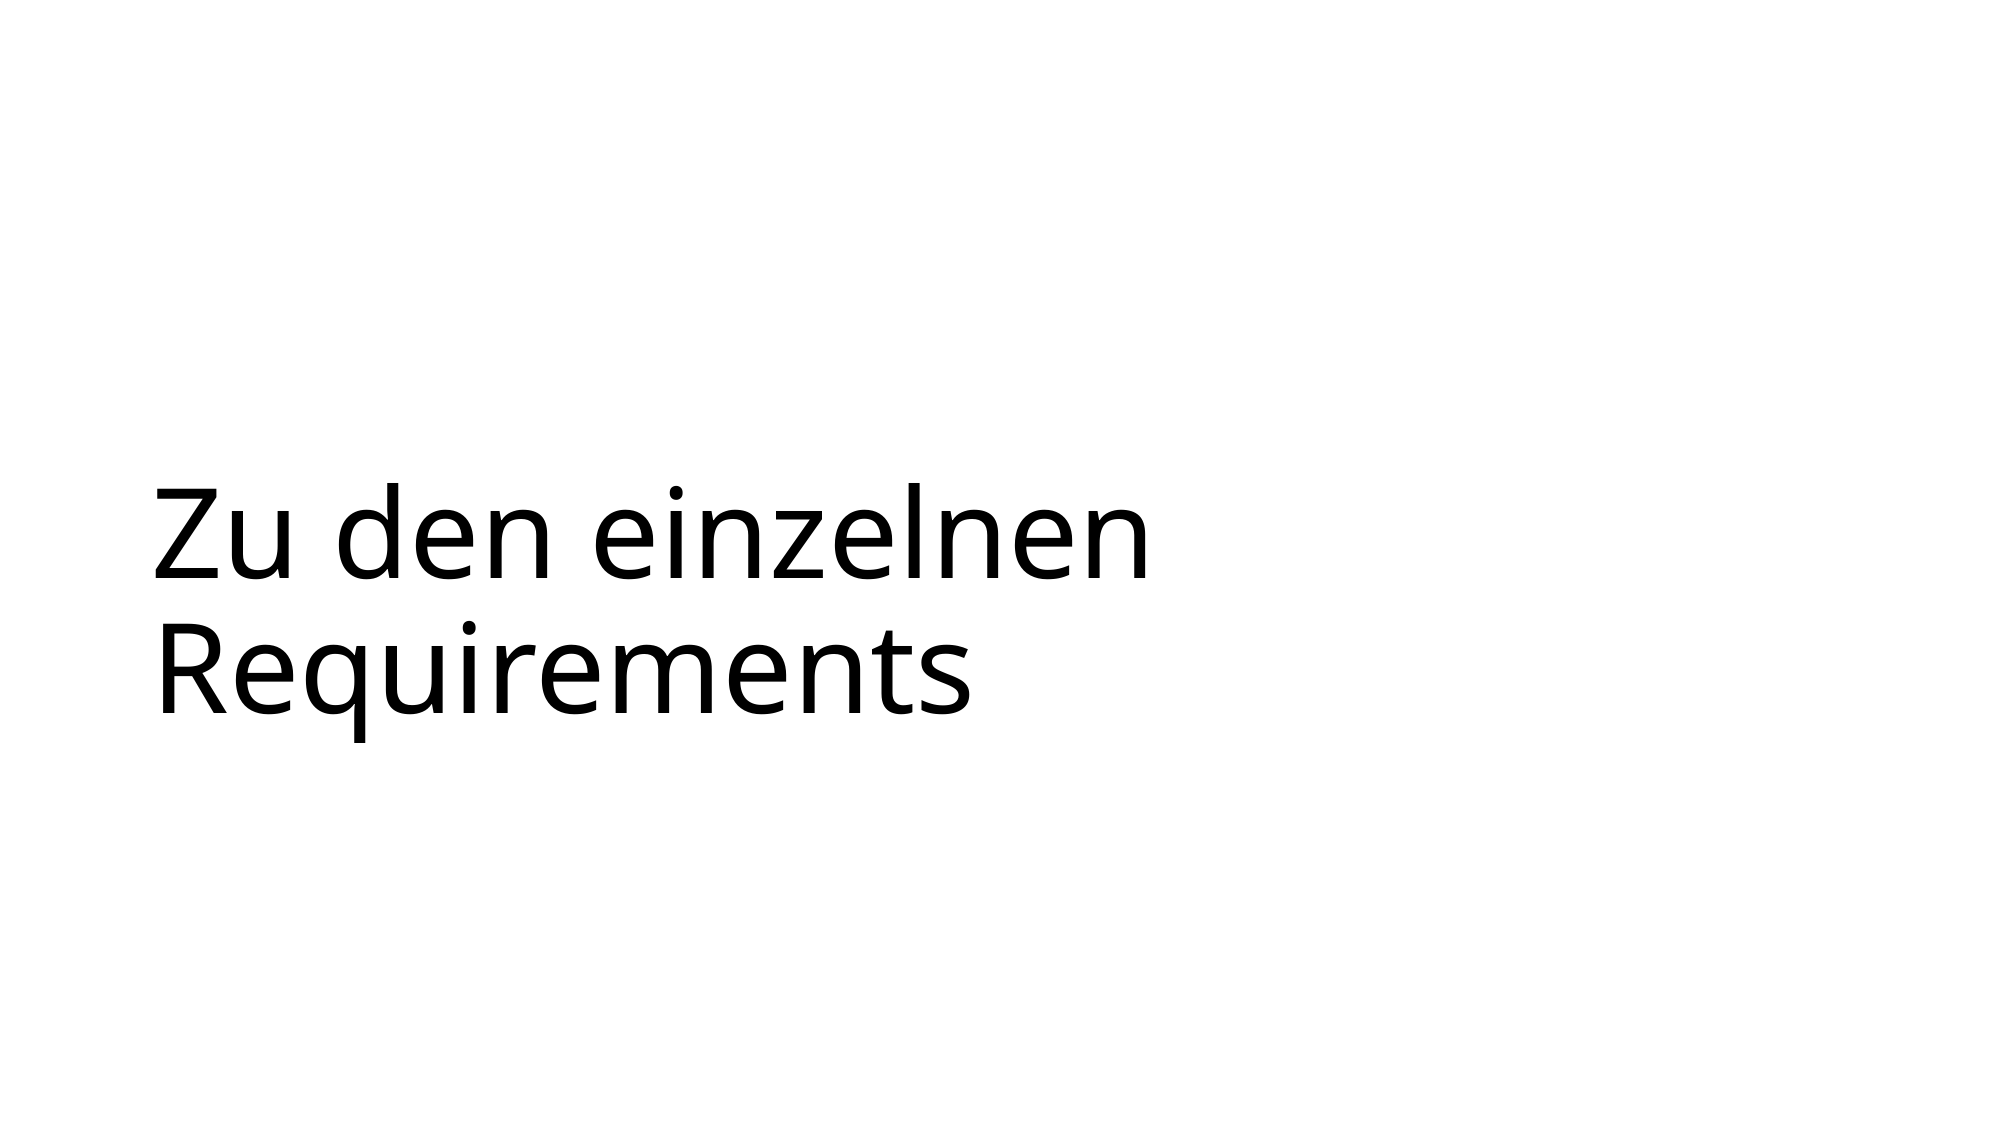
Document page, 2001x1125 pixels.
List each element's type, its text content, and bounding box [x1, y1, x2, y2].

title Zu den einzelnen Requirements [136, 280, 1862, 749]
